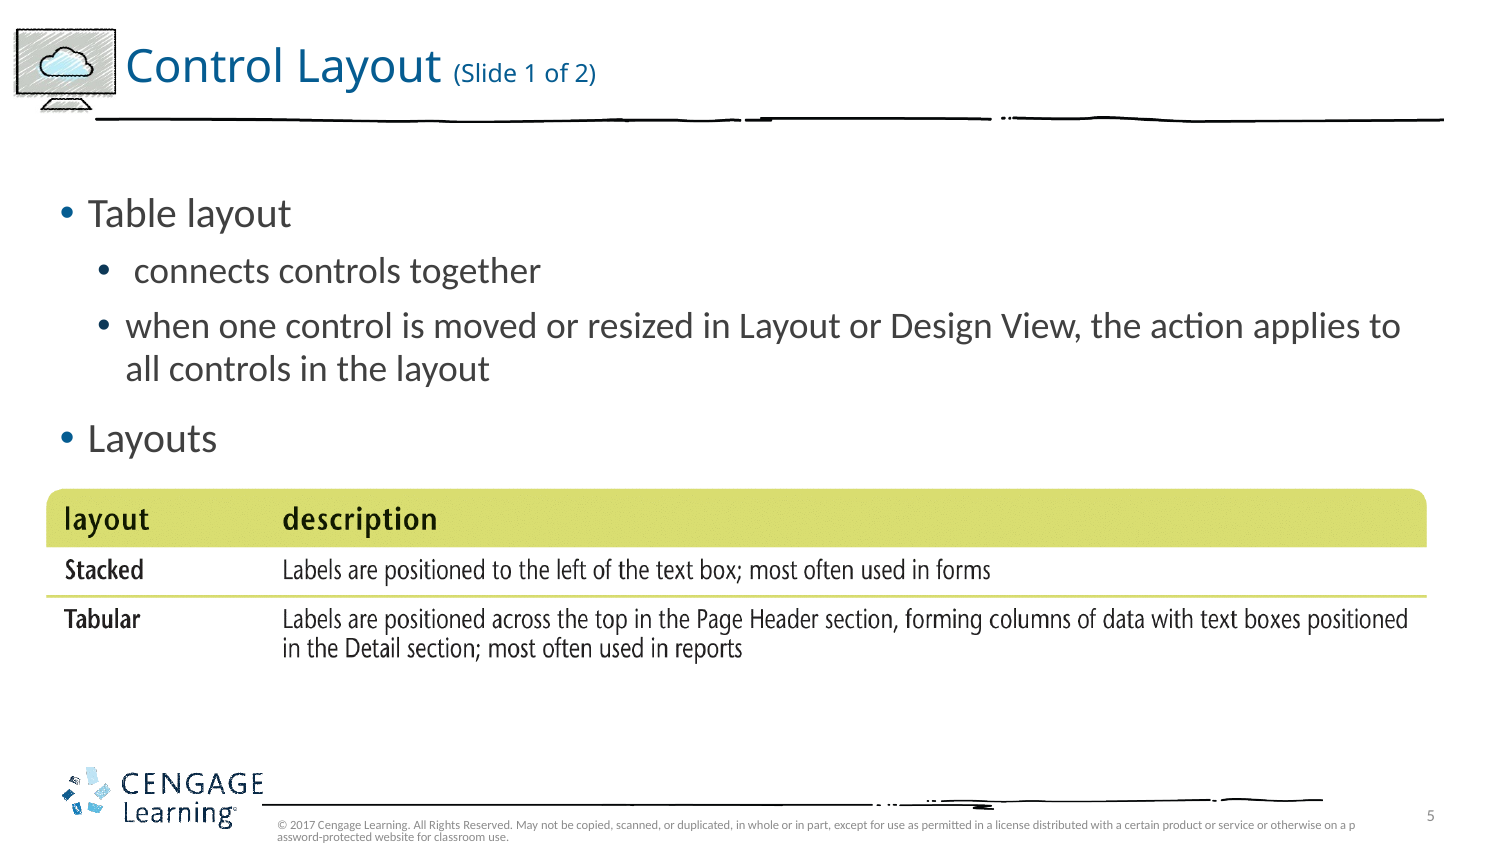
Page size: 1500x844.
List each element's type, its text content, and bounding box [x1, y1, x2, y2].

picture [45, 488, 1427, 664]
footer © 2017 Cengage Learning. All Rights Reserved. May not be copied, scanned, or duplicated, in whole or in part, except for use as permitted in a license distributed with a certain product or service or otherwise on a password-protected website for classroom use. [262, 809, 1375, 840]
picture [62, 767, 1323, 829]
list Table layout connects controls together when one control is moved or resized in Layout or Design View, the action applies to all controls in the layout Layouts [59, 189, 1441, 612]
picture [13, 27, 117, 114]
picture [95, 116, 1444, 123]
title Control Layout (Slide 1 of 2) [125, 44, 1442, 92]
